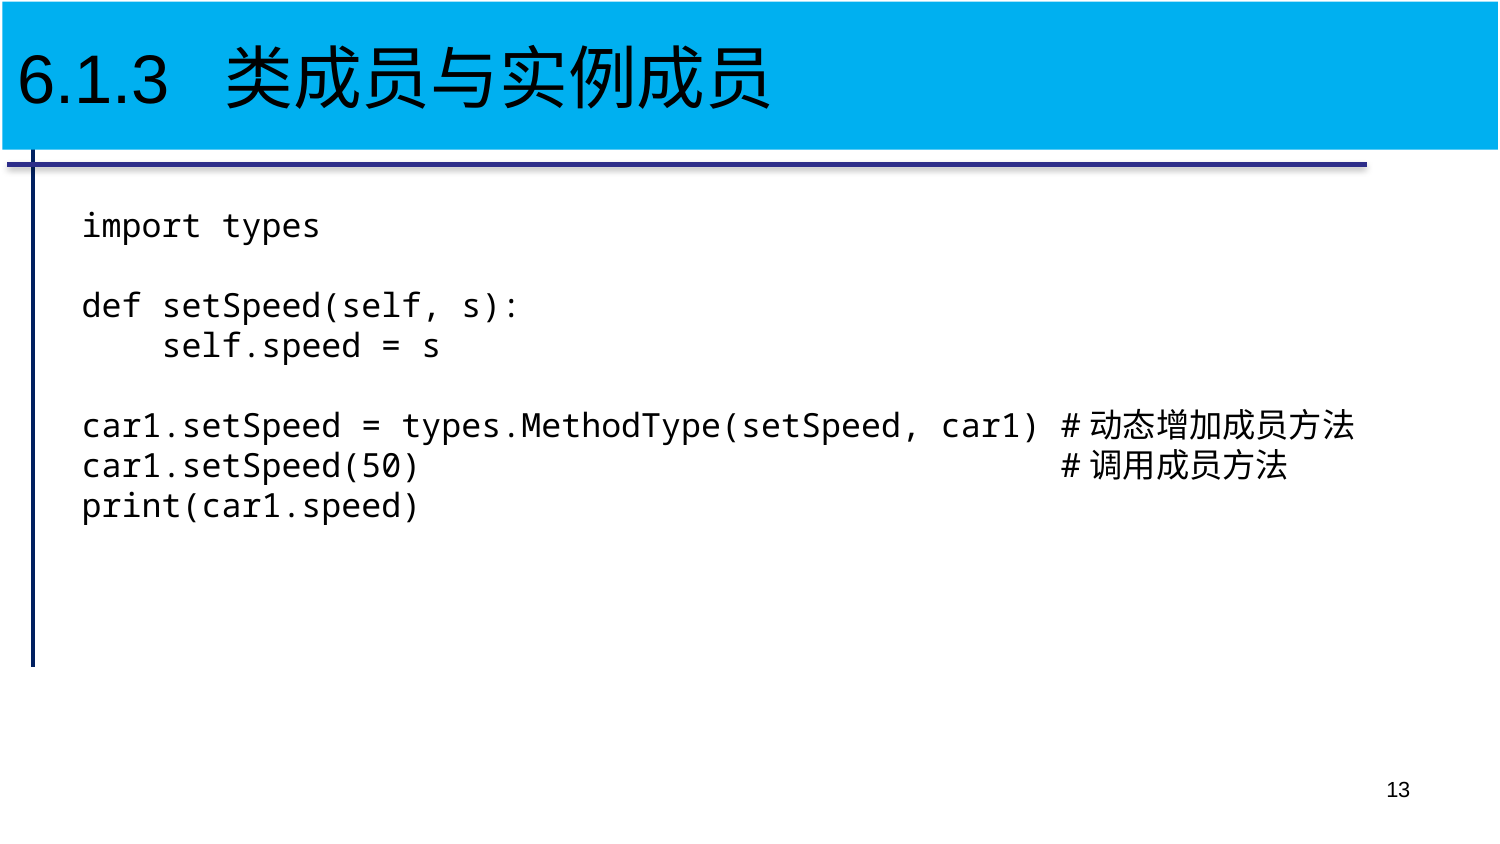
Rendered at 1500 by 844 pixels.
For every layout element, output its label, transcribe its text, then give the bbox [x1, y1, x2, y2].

slide_number 13 [1074, 768, 1426, 828]
title 6.1.3 类成员与实例成员 [2, 1, 1499, 150]
list import types def setSpeed(self, s): self.speed = s car1.setSpeed = types.MethodType(setSpeed, car1) #动态增加成员方法 car1.setSpeed(50) #调用成员方法 print(car1.speed) [66, 196, 1426, 755]
